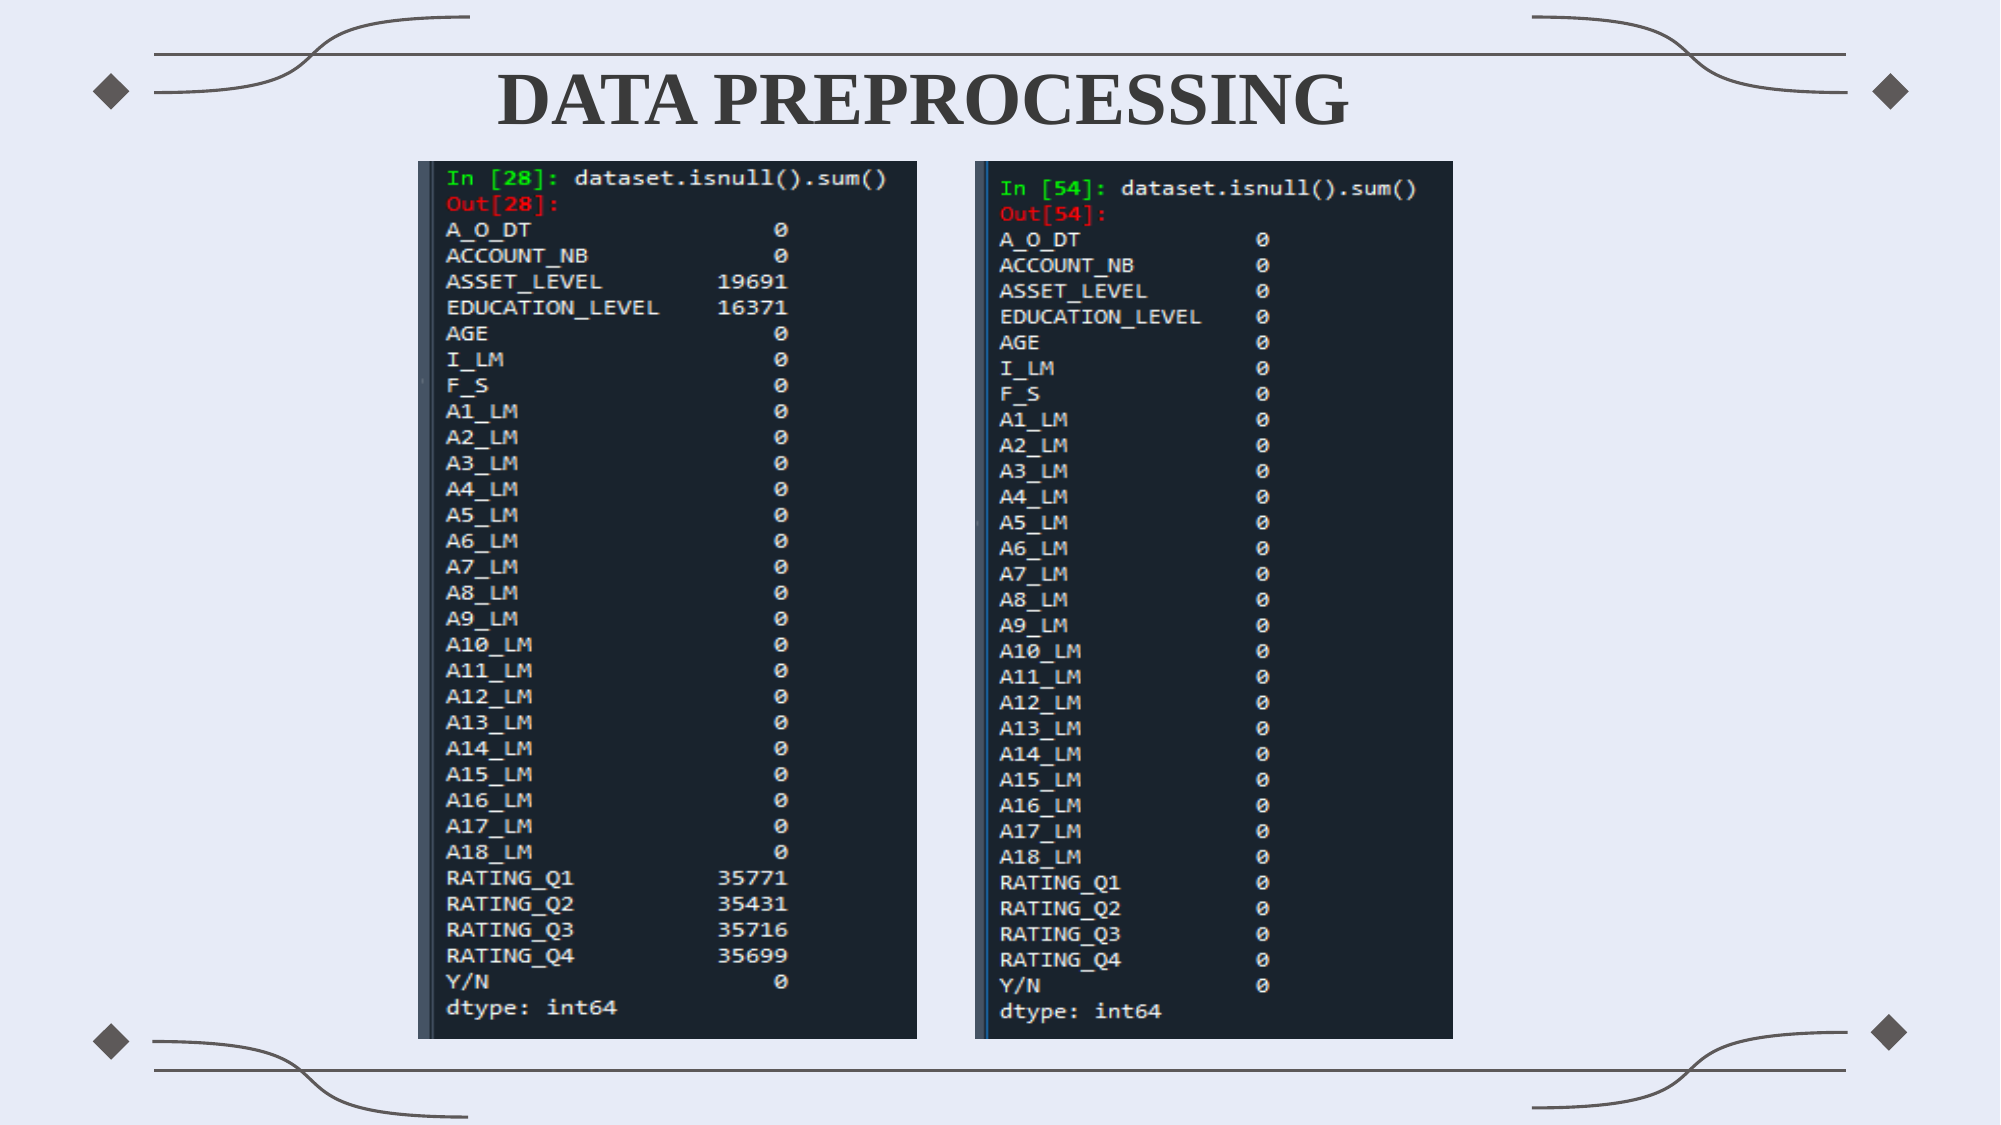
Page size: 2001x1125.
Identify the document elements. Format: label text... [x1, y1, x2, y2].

picture [418, 161, 917, 1040]
text_box DATA PREPROCESSING [396, 34, 1472, 160]
picture [974, 161, 1453, 1040]
